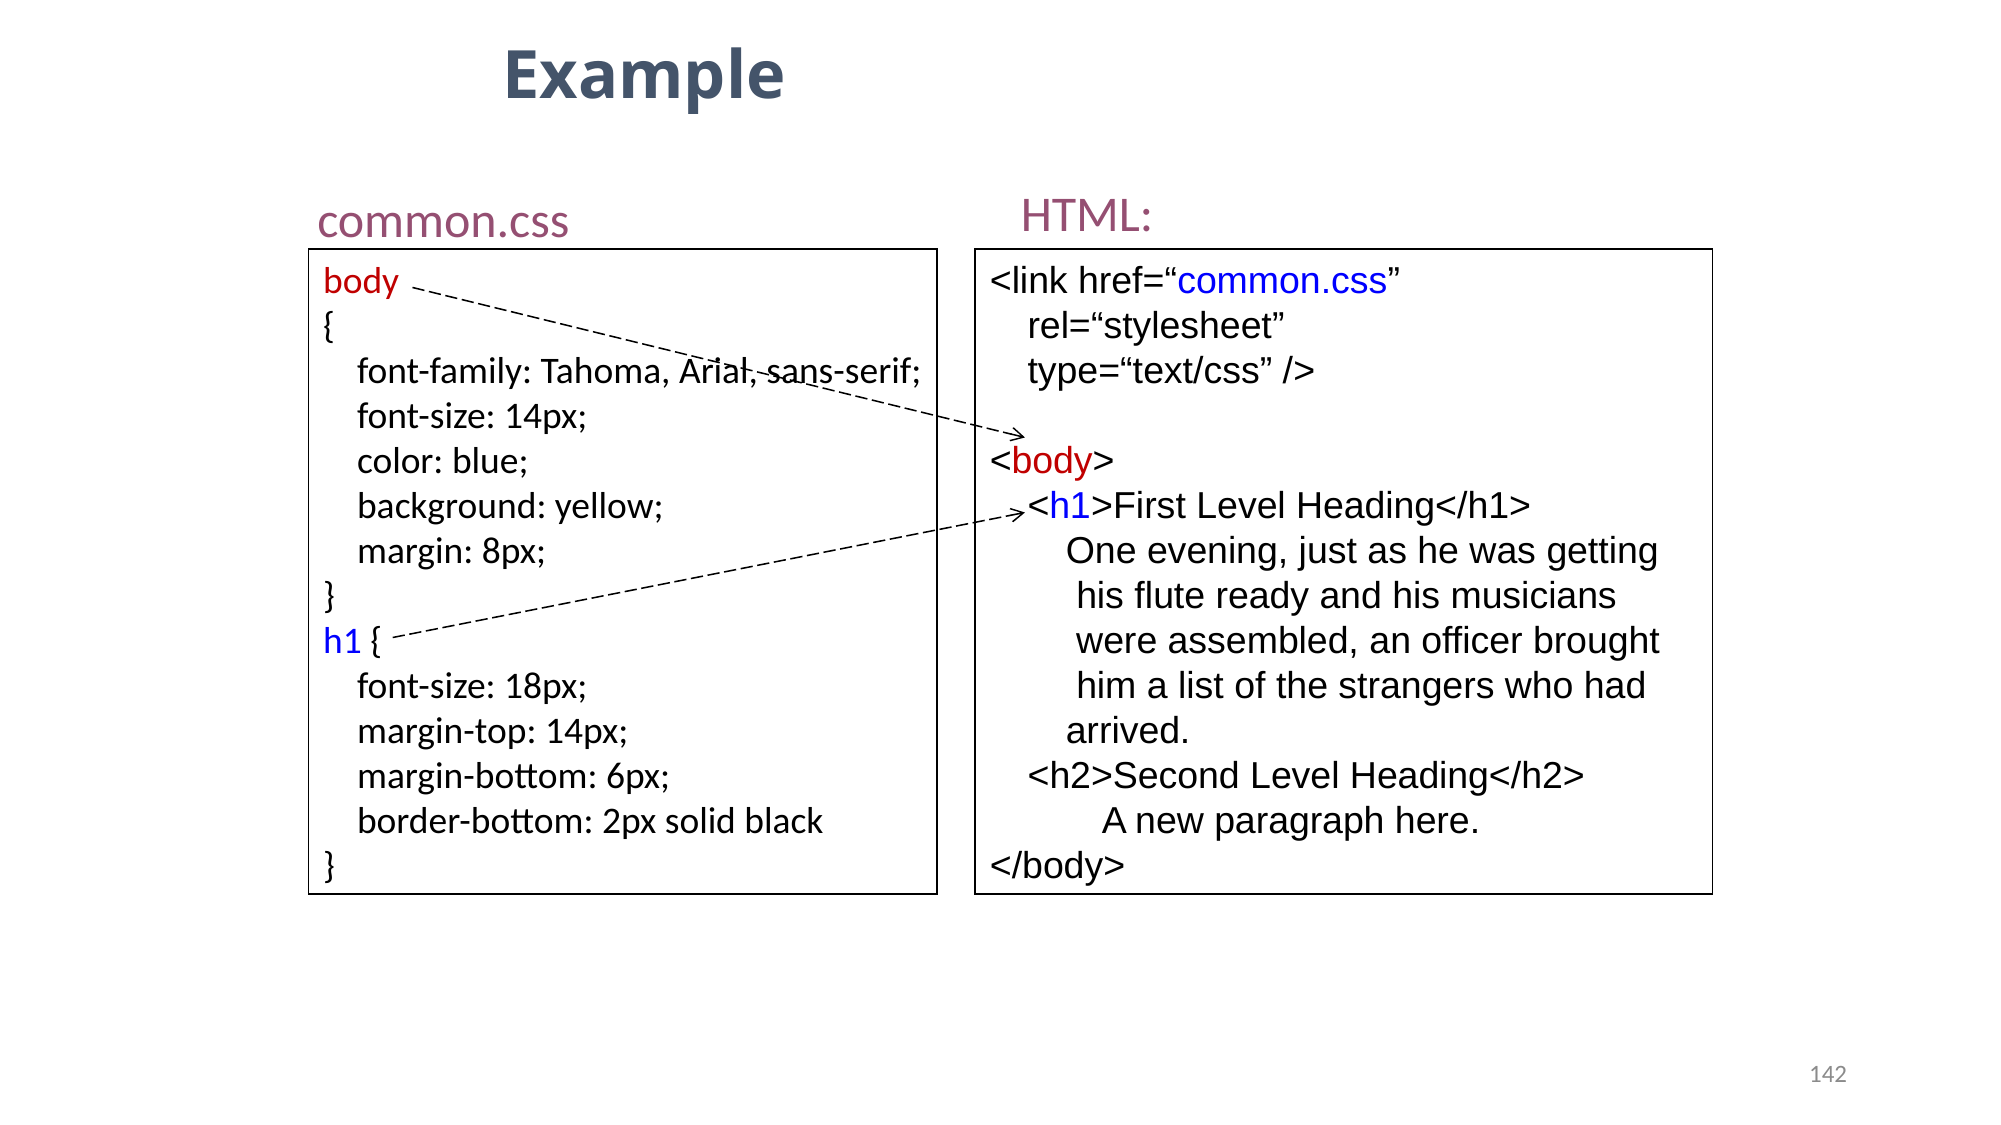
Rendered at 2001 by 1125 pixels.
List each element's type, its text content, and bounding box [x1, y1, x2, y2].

text_box Example [487, 24, 1738, 128]
text_box body { font-family: Tahoma, Arial, sans-serif; font-size: 14px; color: blue; background: yellow; margin: 8px; } h1 { font-size: 18px; margin-top: 14px; margin-bottom: 6px; border-bottom: 2px solid black } [308, 249, 938, 894]
text_box HTML: [1006, 174, 1169, 249]
text_box common.css [302, 179, 585, 255]
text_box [412, 287, 1025, 438]
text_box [392, 512, 1025, 638]
text_box <link href=“common.css” rel=“stylesheet” type=“text/css” /> <body> <h1>First Level Heading</h1> One evening, just as he was getting his flute ready and his musicians were assembled, an officer brought him a list of the strangers who had arrived. <h2>Second Level Heading</h2> A new paragraph here. </body> [974, 249, 1713, 894]
slide_number 142 [1412, 1042, 1863, 1103]
